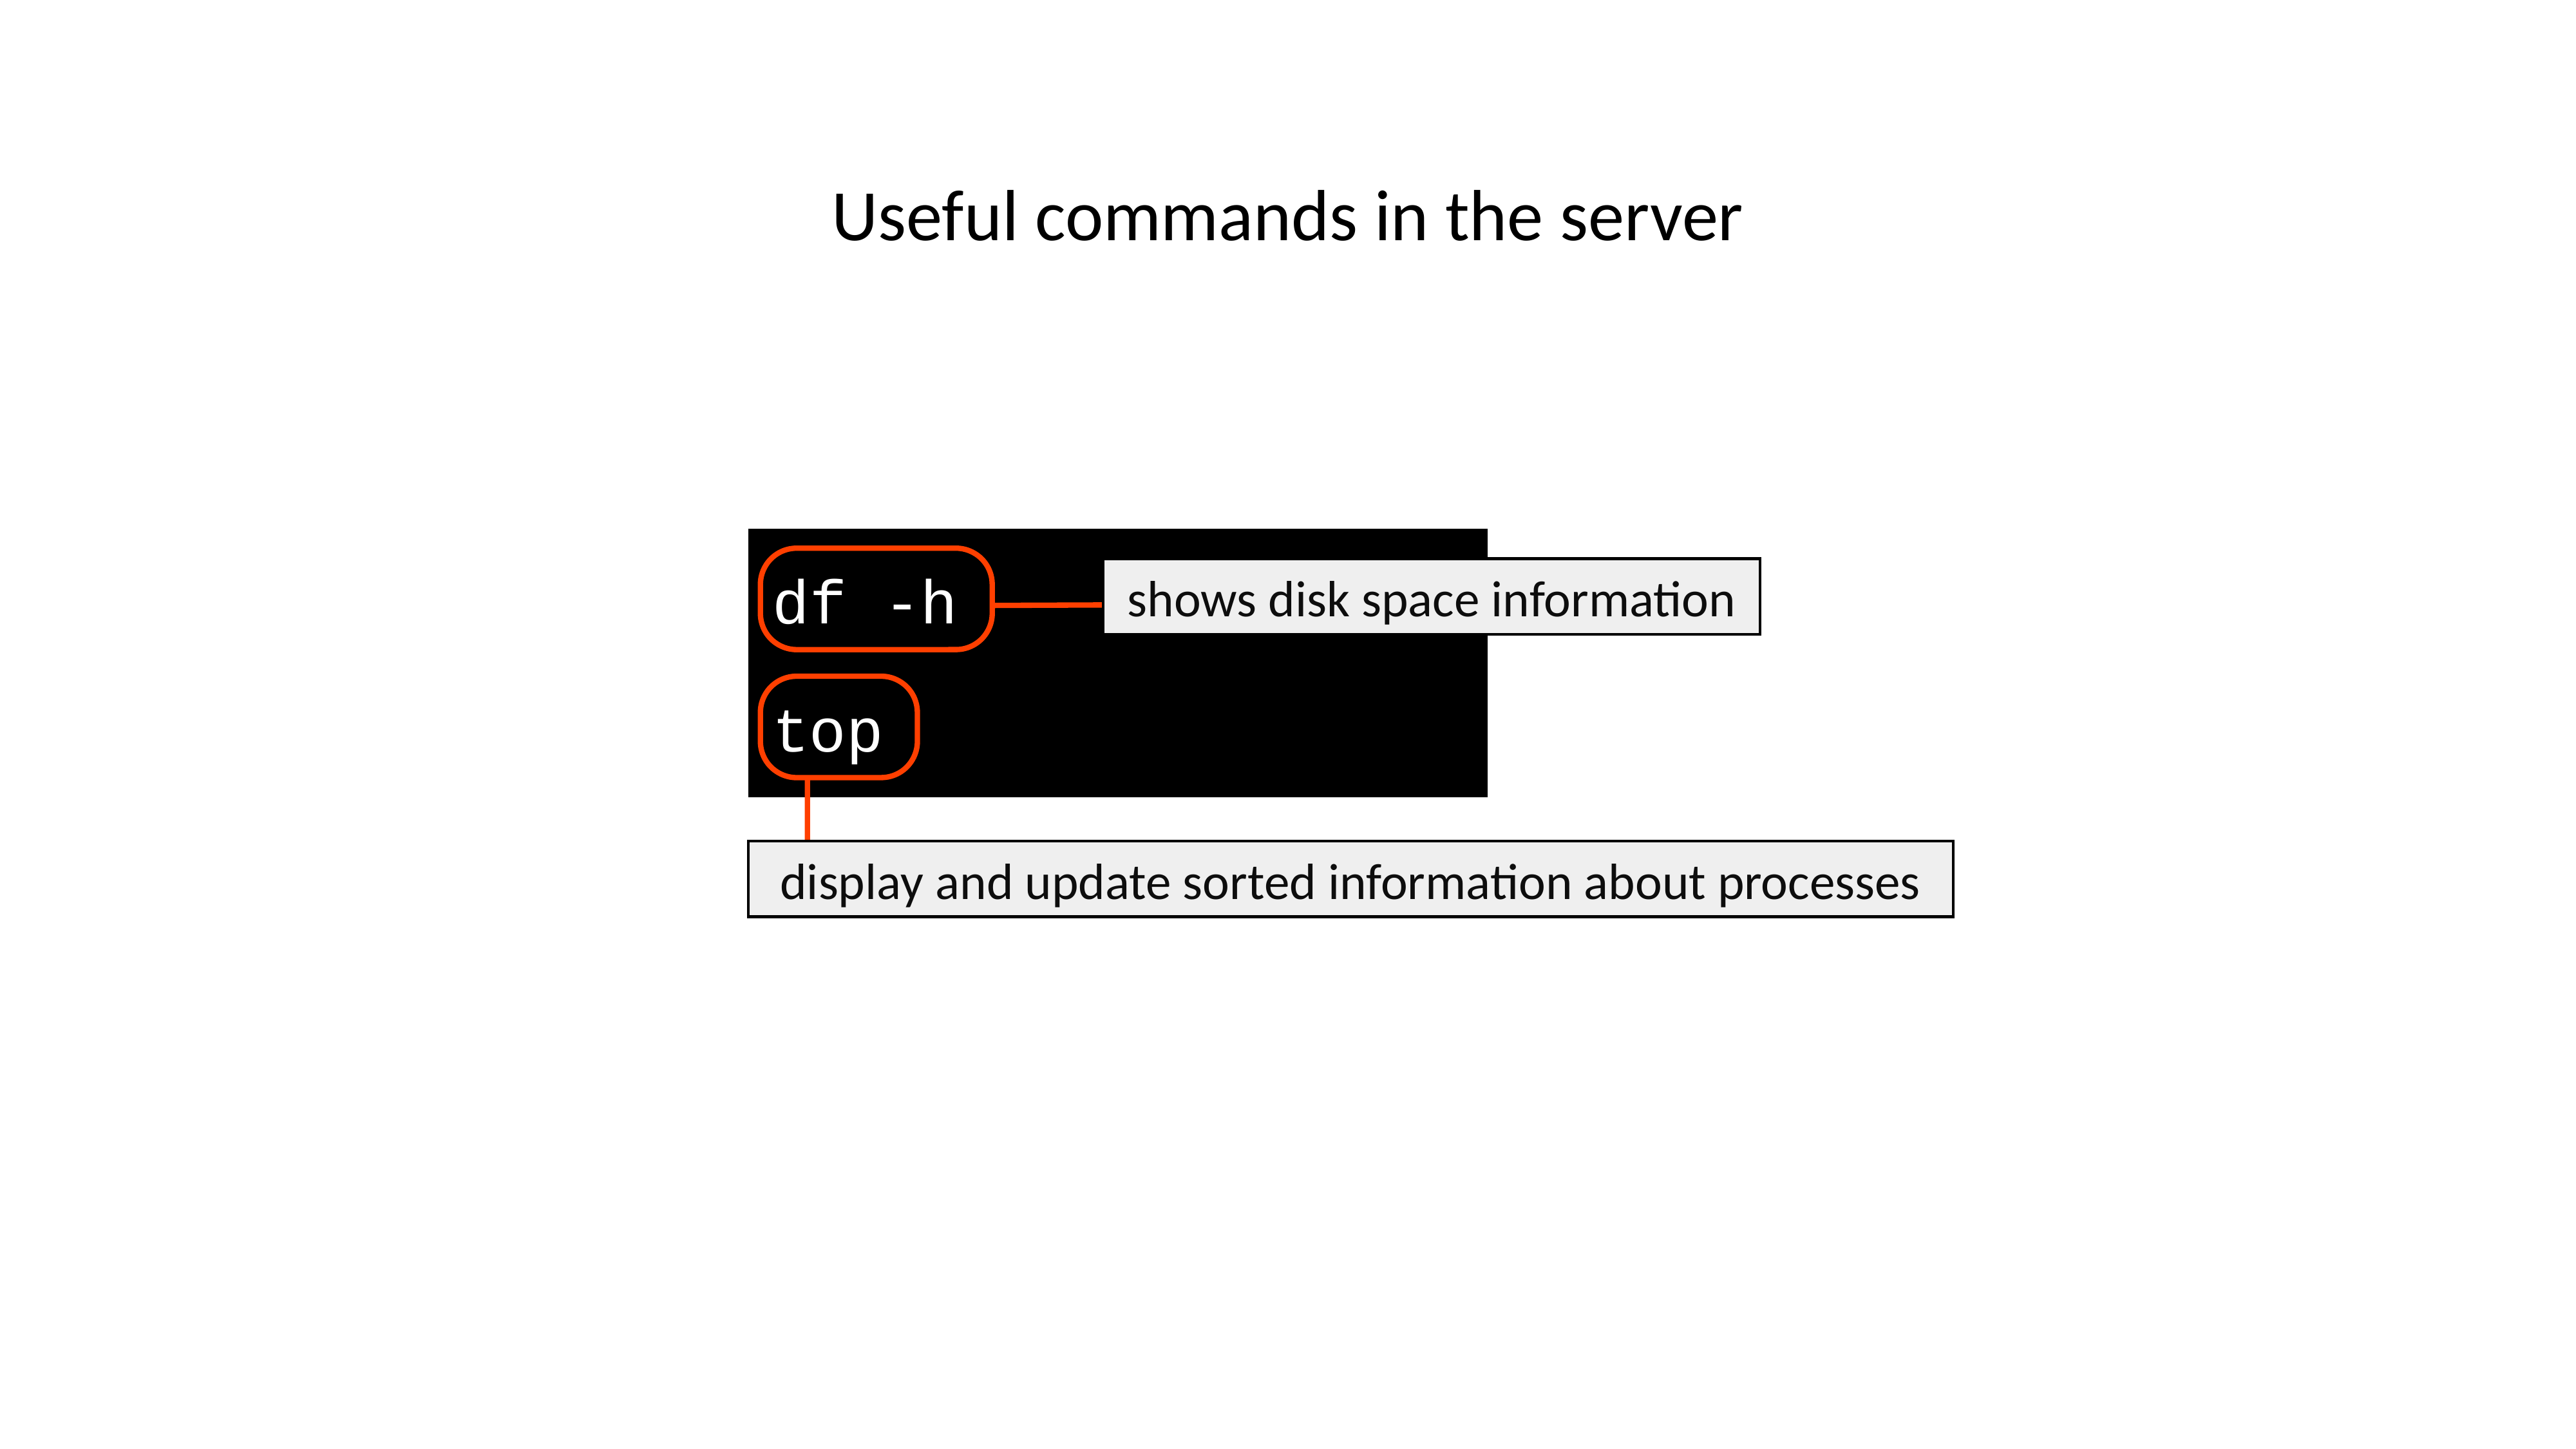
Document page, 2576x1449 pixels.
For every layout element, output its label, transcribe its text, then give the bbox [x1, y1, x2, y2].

title Useful commands in the server [455, 77, 2121, 357]
text_box [750, 531, 1485, 676]
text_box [760, 547, 1761, 650]
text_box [748, 676, 1954, 914]
